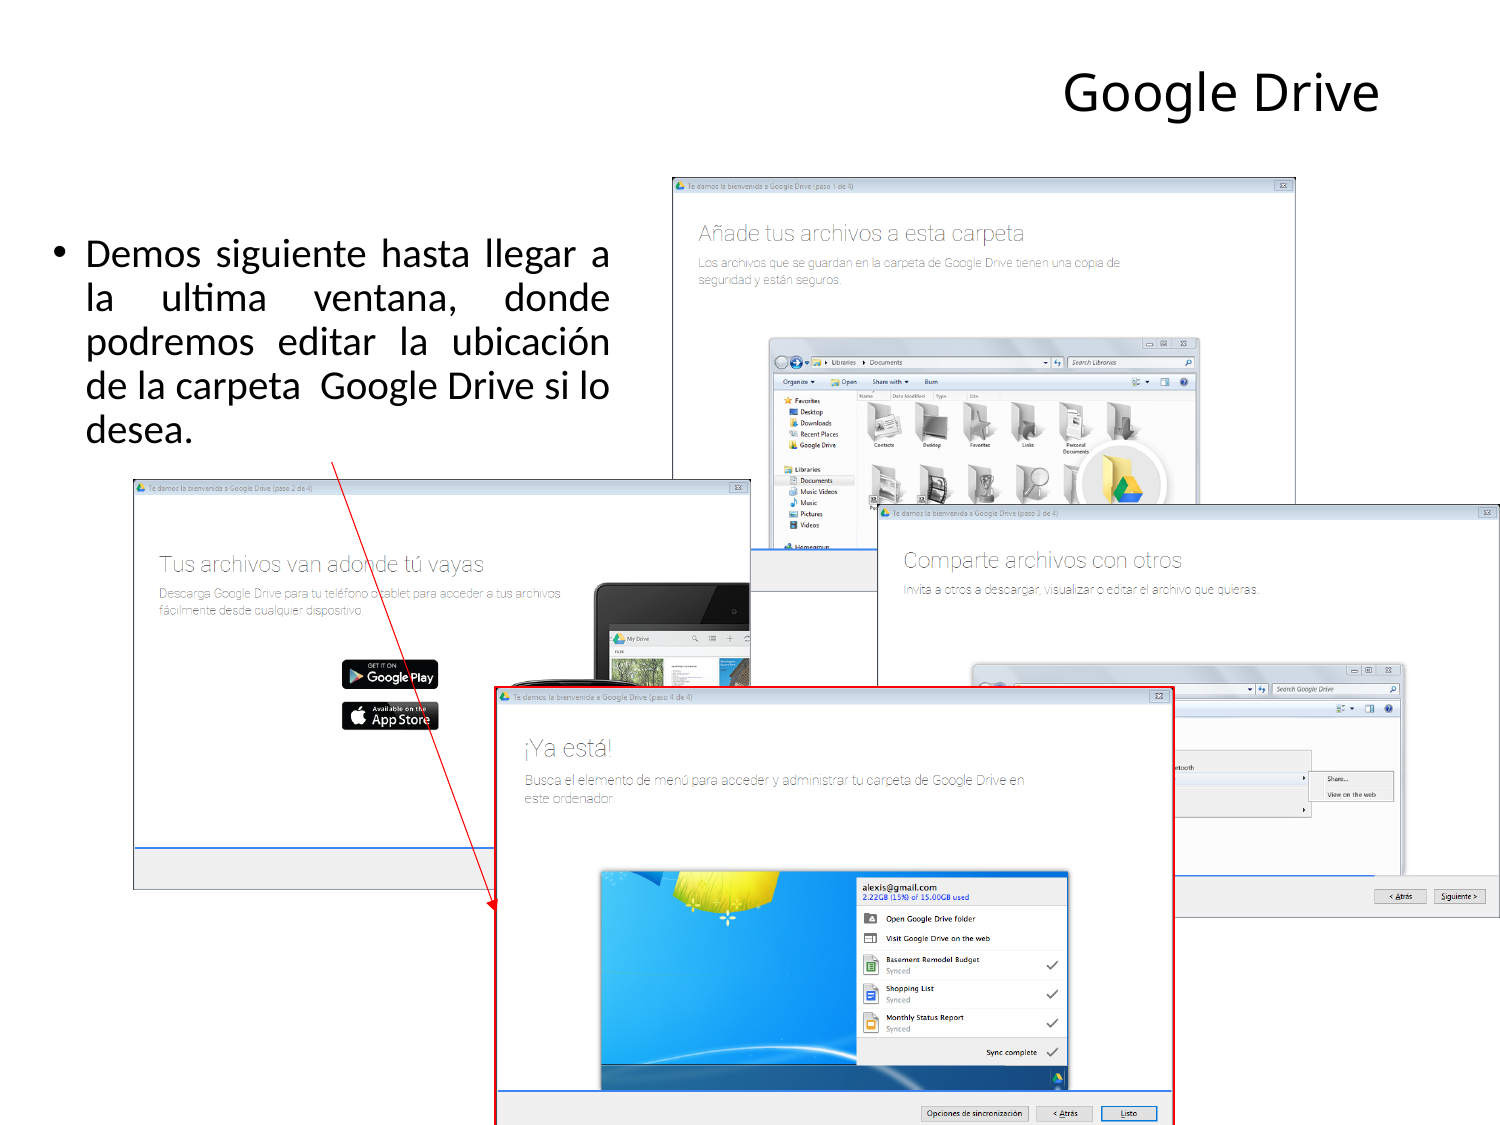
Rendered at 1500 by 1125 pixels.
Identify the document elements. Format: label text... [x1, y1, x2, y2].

list Demos siguiente hasta llegar a la ultima ventana, donde podremos editar la ubicación de la carpeta Google Drive si lo desea. [37, 224, 626, 463]
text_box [331, 462, 497, 913]
picture [496, 177, 1500, 1125]
picture [133, 479, 331, 890]
title Google Drive [37, 59, 1397, 131]
